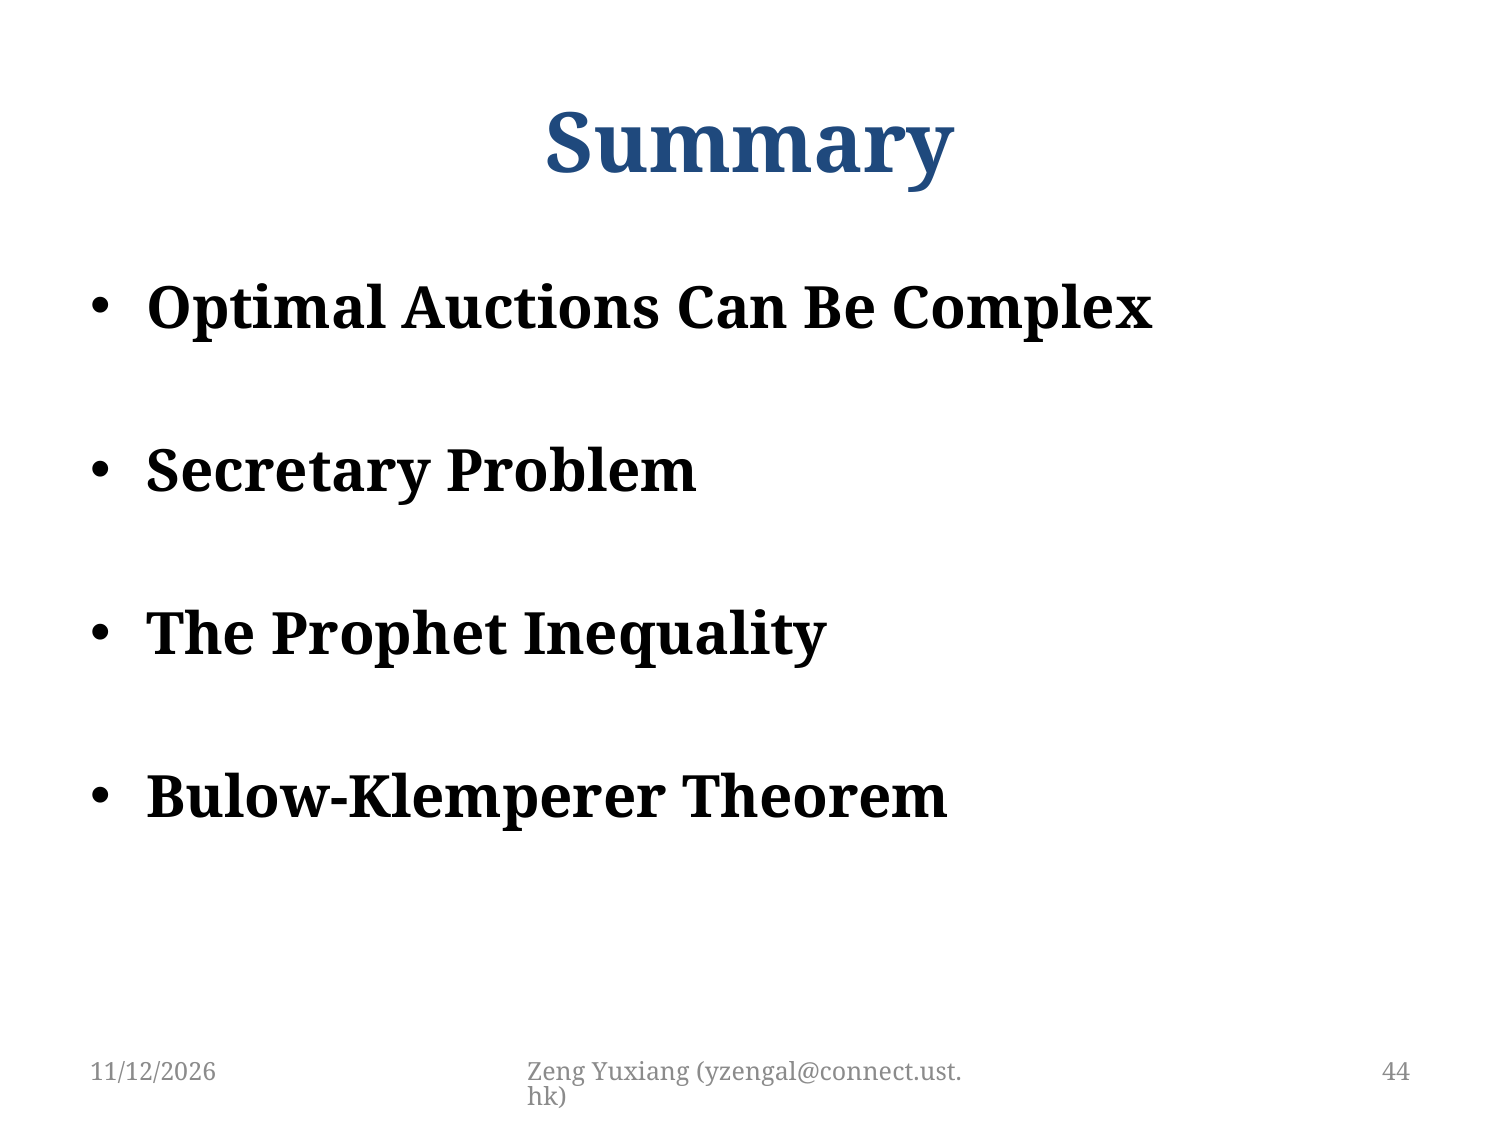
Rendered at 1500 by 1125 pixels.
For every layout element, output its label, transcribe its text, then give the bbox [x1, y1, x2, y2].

title Summary [75, 45, 1425, 233]
footer Zeng Yuxiang (yzengal@connect.ust.hk) [512, 1042, 988, 1103]
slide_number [75, 1042, 425, 1103]
list Optimal Auctions Can Be Complex Secretary Problem The Prophet Inequality Bulow-Klemperer Theorem [75, 262, 1425, 1005]
slide_number 44 [1074, 1042, 1425, 1103]
